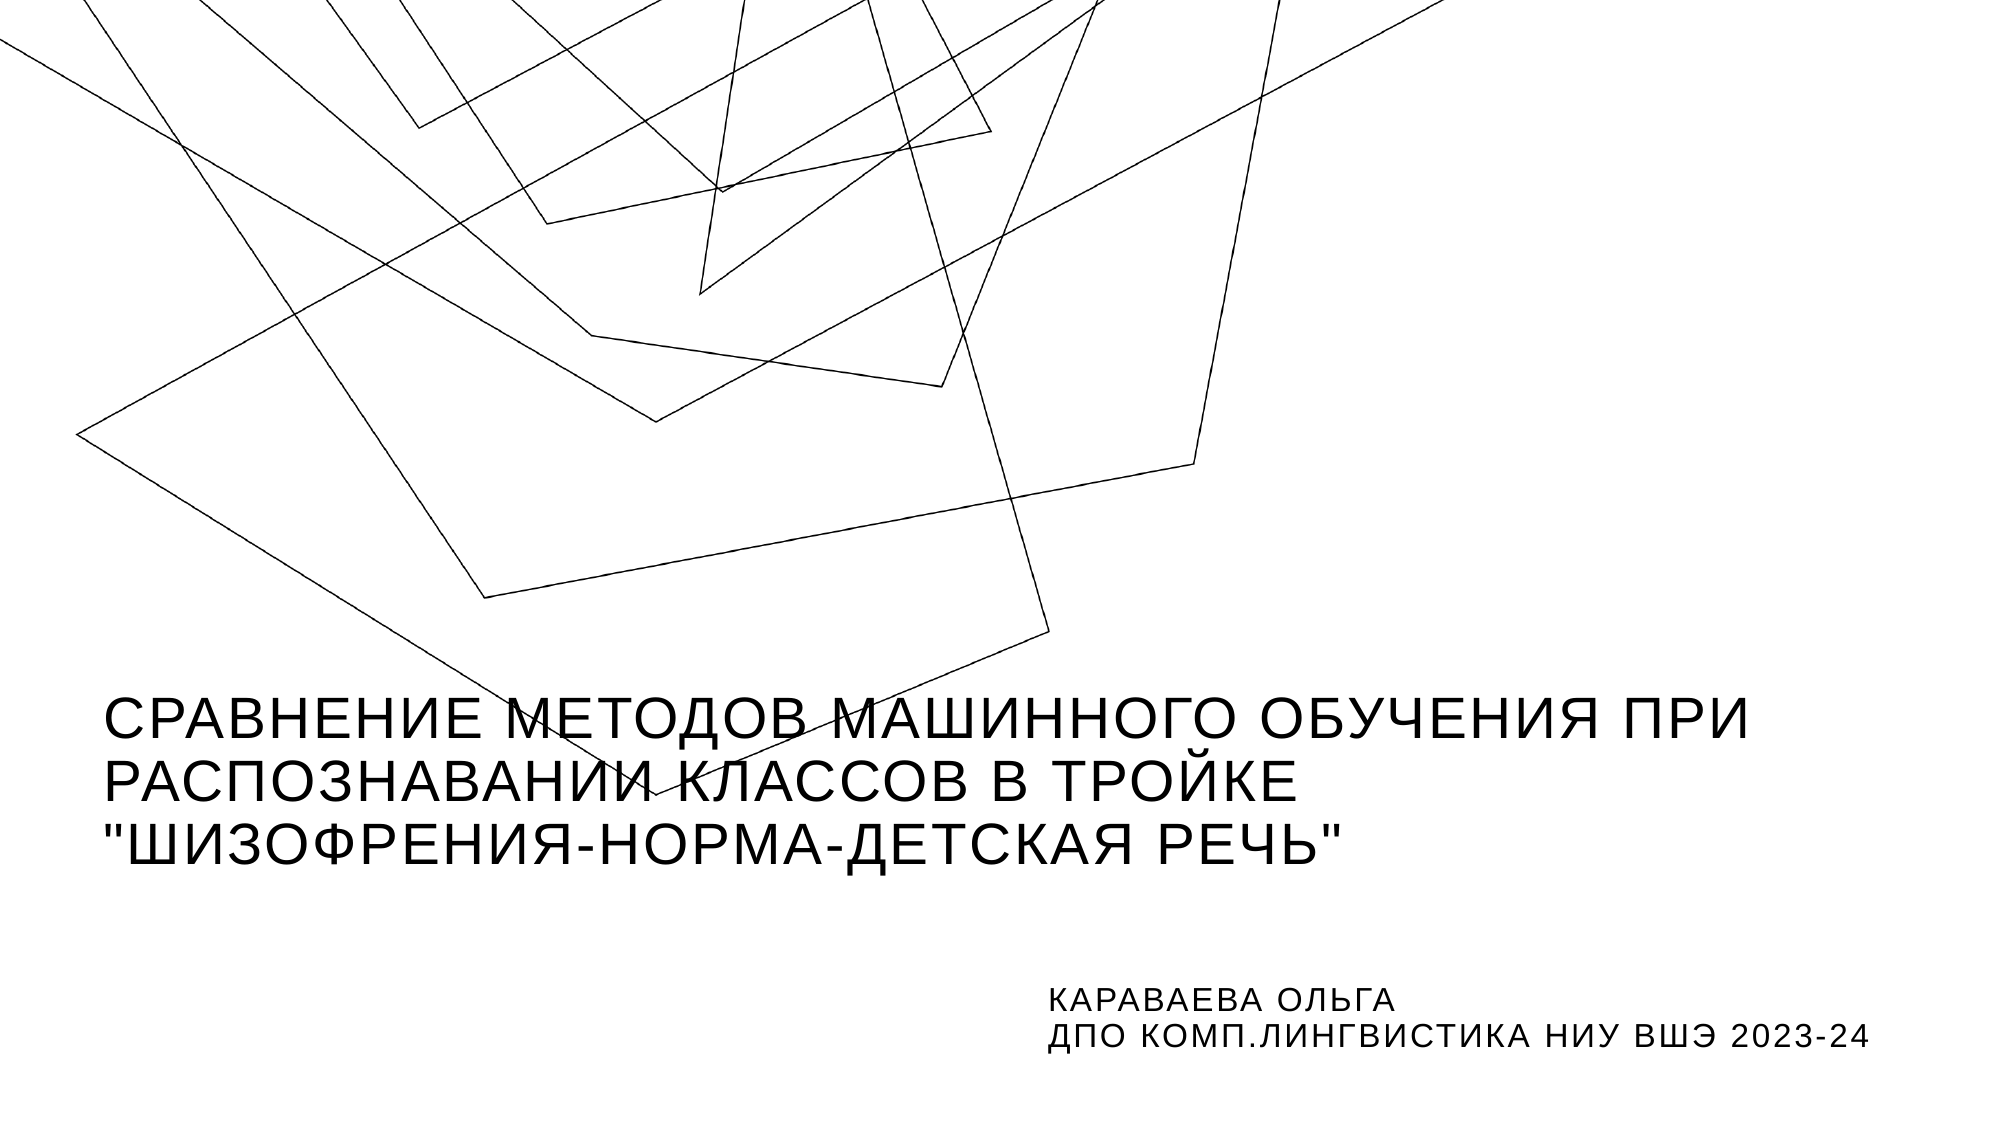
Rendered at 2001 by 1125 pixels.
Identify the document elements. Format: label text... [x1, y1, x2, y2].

picture [0, 0, 1557, 829]
text_box караваева ольга дпо комп.лингвистика ниу вшэ 2023-24 [1033, 974, 1919, 1063]
text_box Сравнение методов машинного обучения при распознавании классов в тройке "шизофрения-норма-детская речь" [88, 620, 1772, 945]
